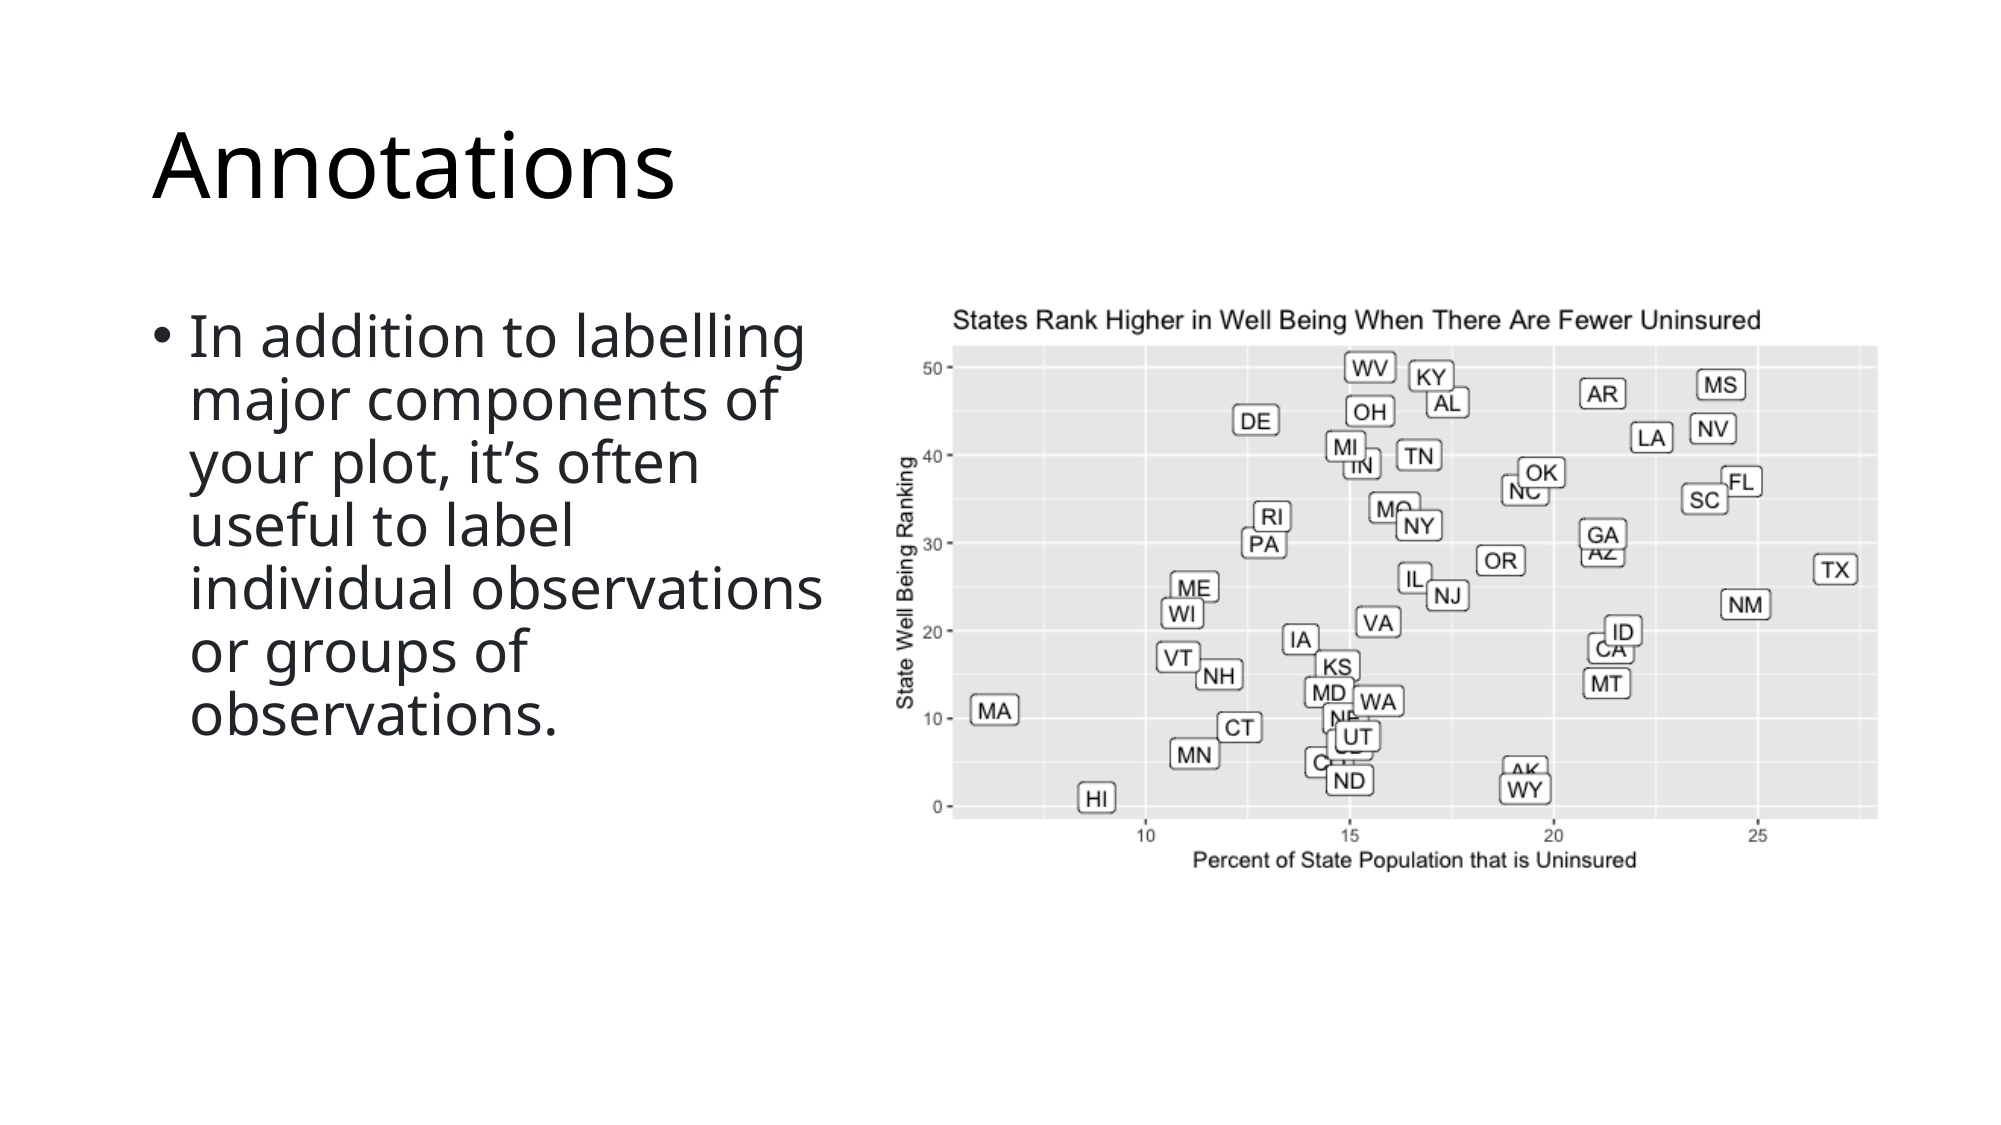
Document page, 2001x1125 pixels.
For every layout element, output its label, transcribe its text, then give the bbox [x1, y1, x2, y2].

list In addition to labelling major components of your plot, it’s often useful to label individual observations or groups of observations. [137, 299, 842, 1014]
picture [886, 299, 1889, 883]
title Annotations [137, 59, 1863, 278]
